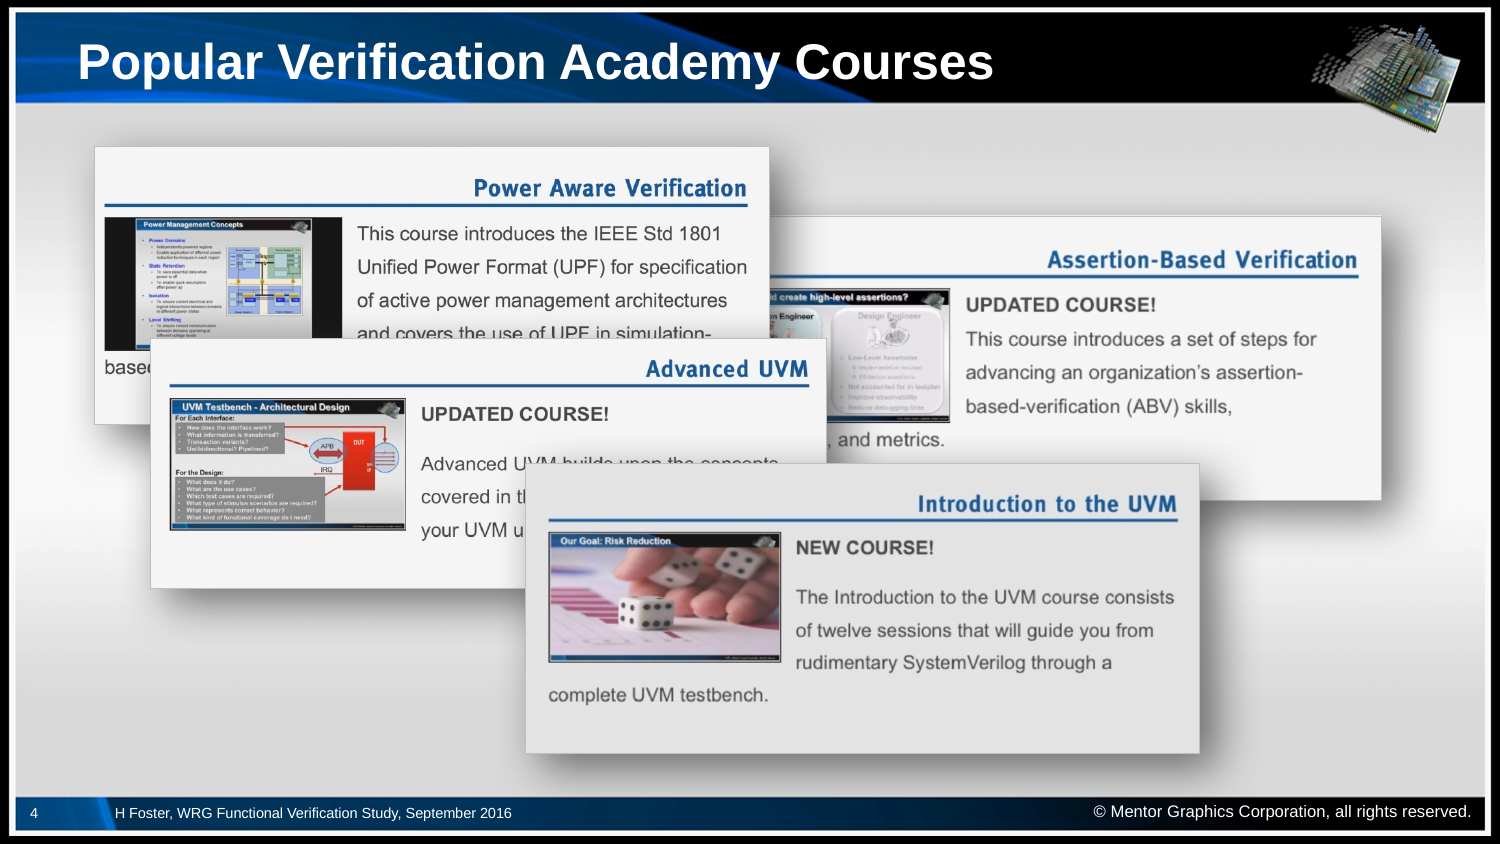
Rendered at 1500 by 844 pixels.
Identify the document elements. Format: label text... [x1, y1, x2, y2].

picture [8, 6, 1492, 837]
title Popular Verification Academy Courses [62, 21, 1413, 97]
text_box 4 [15, 796, 100, 835]
text_box H Foster, WRG Functional Verification Study, September 2016 [100, 796, 1038, 835]
footer © Mentor Graphics Corporation, all rights reserved. [1038, 796, 1488, 825]
